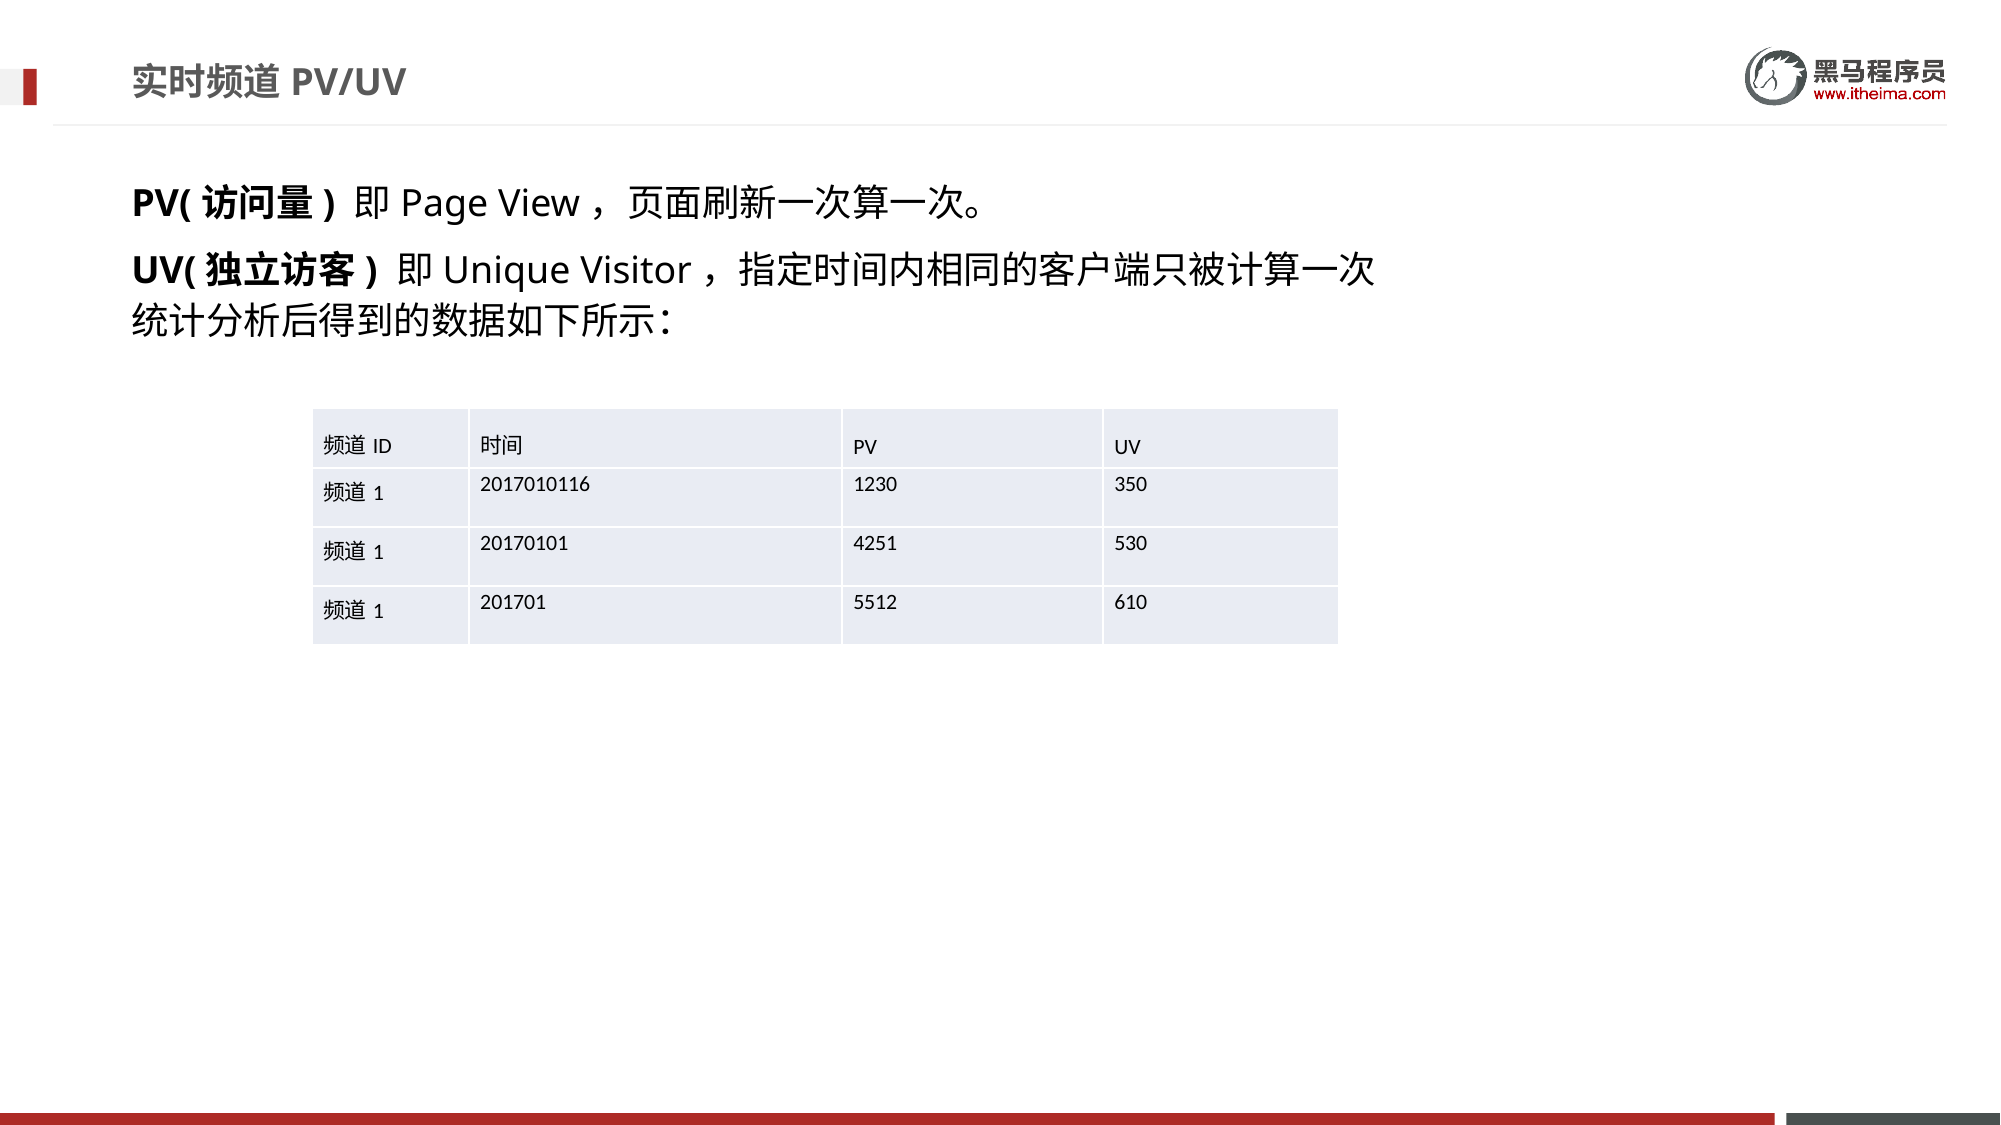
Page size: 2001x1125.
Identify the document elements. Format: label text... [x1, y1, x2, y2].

title 实时频道PV/UV [116, 38, 1556, 124]
table_cell 201701 [470, 587, 841, 644]
picture [1744, 46, 1946, 106]
table_cell 4251 [843, 528, 1102, 585]
table_cell 频道1 [313, 469, 468, 526]
table_cell 610 [1104, 587, 1338, 644]
table_cell 20170101 [470, 528, 841, 585]
table_header 频道ID [313, 409, 468, 467]
table_cell 350 [1104, 469, 1338, 526]
table_cell 5512 [843, 587, 1102, 644]
table_cell 2017010116 [470, 469, 841, 526]
table_header PV [843, 409, 1102, 467]
table_header UV [1104, 409, 1338, 467]
text_box PV(访问量) 即Page View，页面刷新一次算一次。 UV(独立访客) 即Unique Visitor，指定时间内相同的客户端只被计算一次 统计分析后得到的数据如下所示： [116, 171, 1817, 401]
table_cell 频道1 [313, 587, 468, 644]
table_cell 频道1 [313, 528, 468, 585]
table_cell 1230 [843, 469, 1102, 526]
table_header 时间 [470, 409, 841, 467]
table_cell 530 [1104, 528, 1338, 585]
